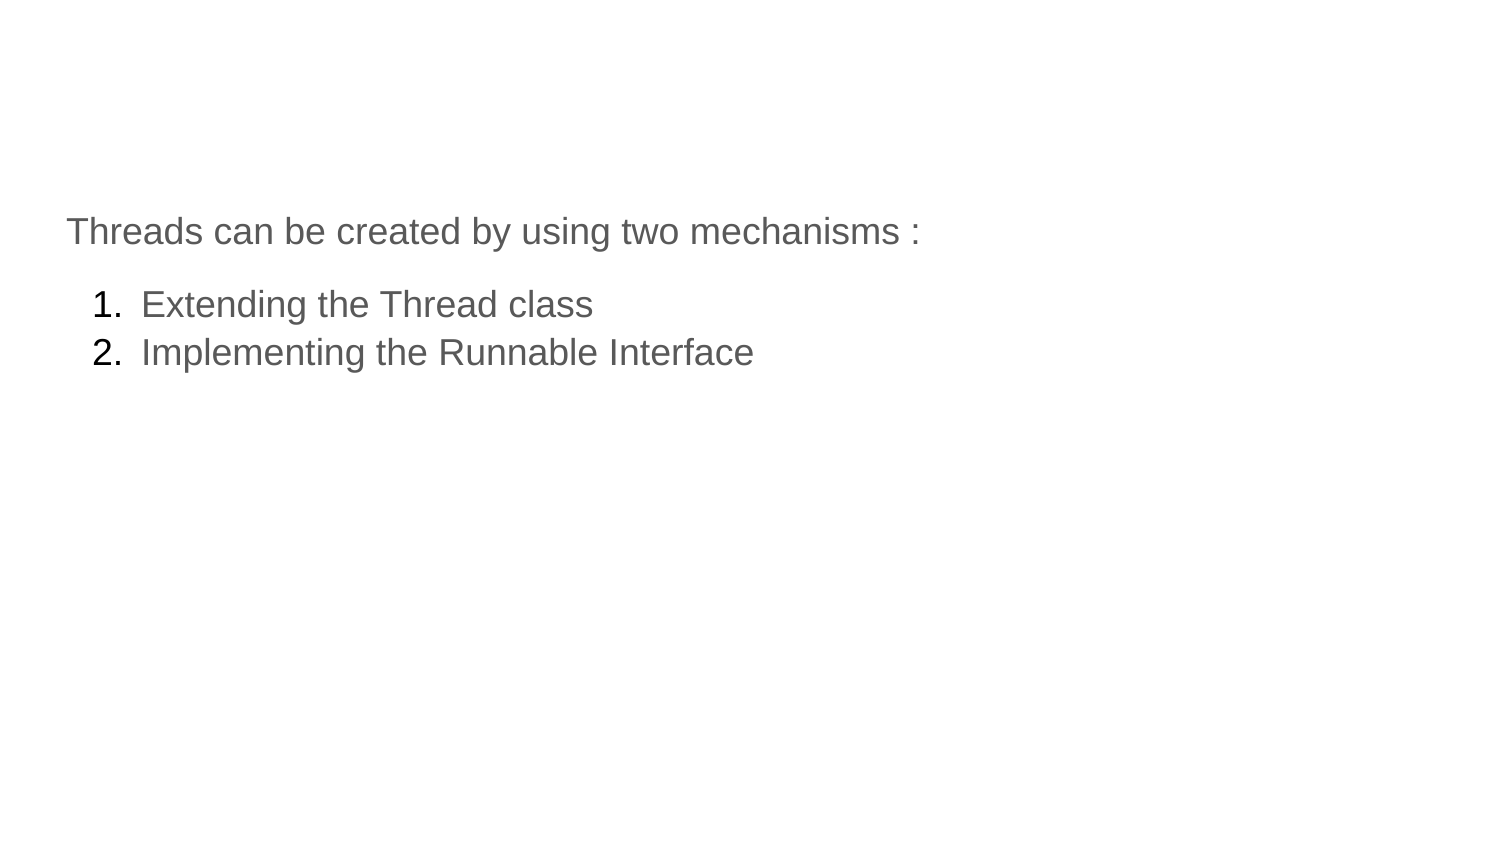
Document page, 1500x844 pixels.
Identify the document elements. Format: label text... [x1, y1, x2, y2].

list Threads can be created by using two mechanisms : Extending the Thread class Implementing the Runnable Interface [51, 189, 1449, 750]
